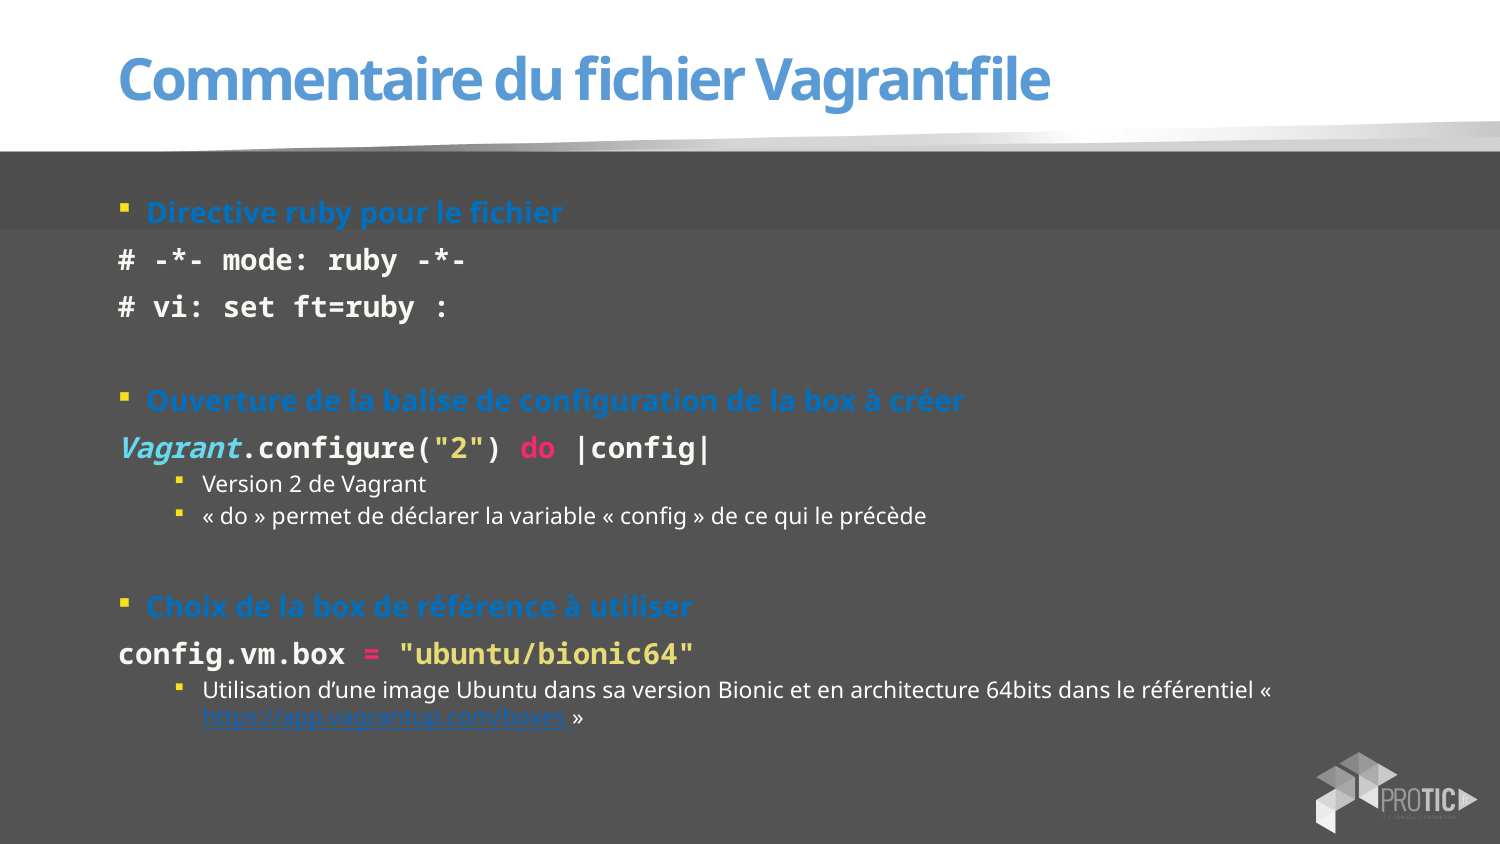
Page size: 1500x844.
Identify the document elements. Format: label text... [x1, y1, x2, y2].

list Directive ruby pour le fichier # -*- mode: ruby -*- # vi: set ft=ruby : Ouverture de la balise de configuration de la box à créer Vagrant.configure("2") do |config| Version 2 de Vagrant « do » permet de déclarer la variable « config » de ce qui le précède Choix de la box de référence à utiliser config.vm.box = "ubuntu/bionic64" Utilisation d’une image Ubuntu dans sa version Bionic et en architecture 64bits dans le référentiel « https://app.vagrantup.com/boxes » [103, 190, 1397, 764]
title Commentaire du fichier Vagrantfile [103, 43, 1397, 124]
